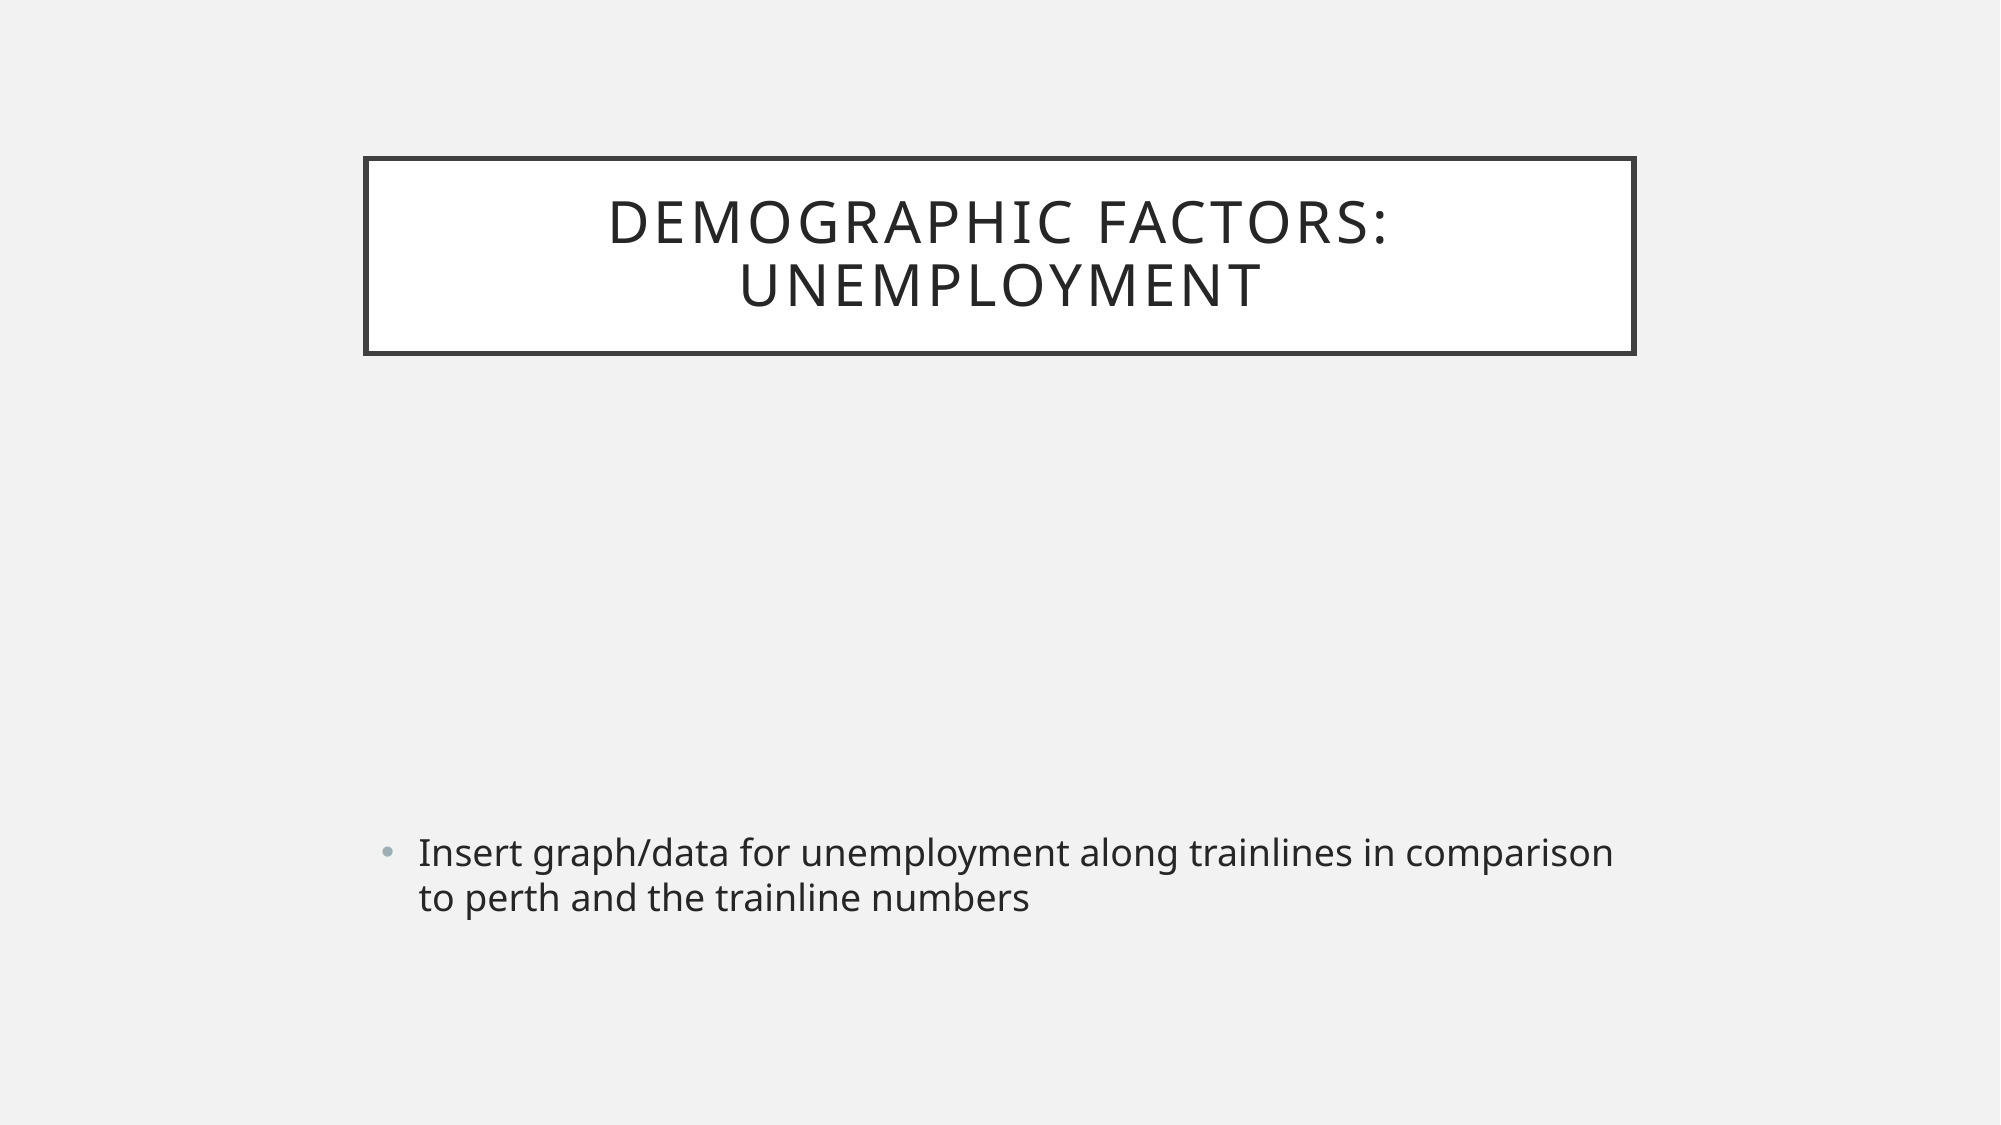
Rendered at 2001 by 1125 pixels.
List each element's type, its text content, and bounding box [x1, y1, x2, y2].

list Insert graph/data for unemployment along trainlines in comparison to perth and the trainline numbers [366, 821, 1634, 942]
title Demographic factors: unemployment [363, 156, 1637, 356]
